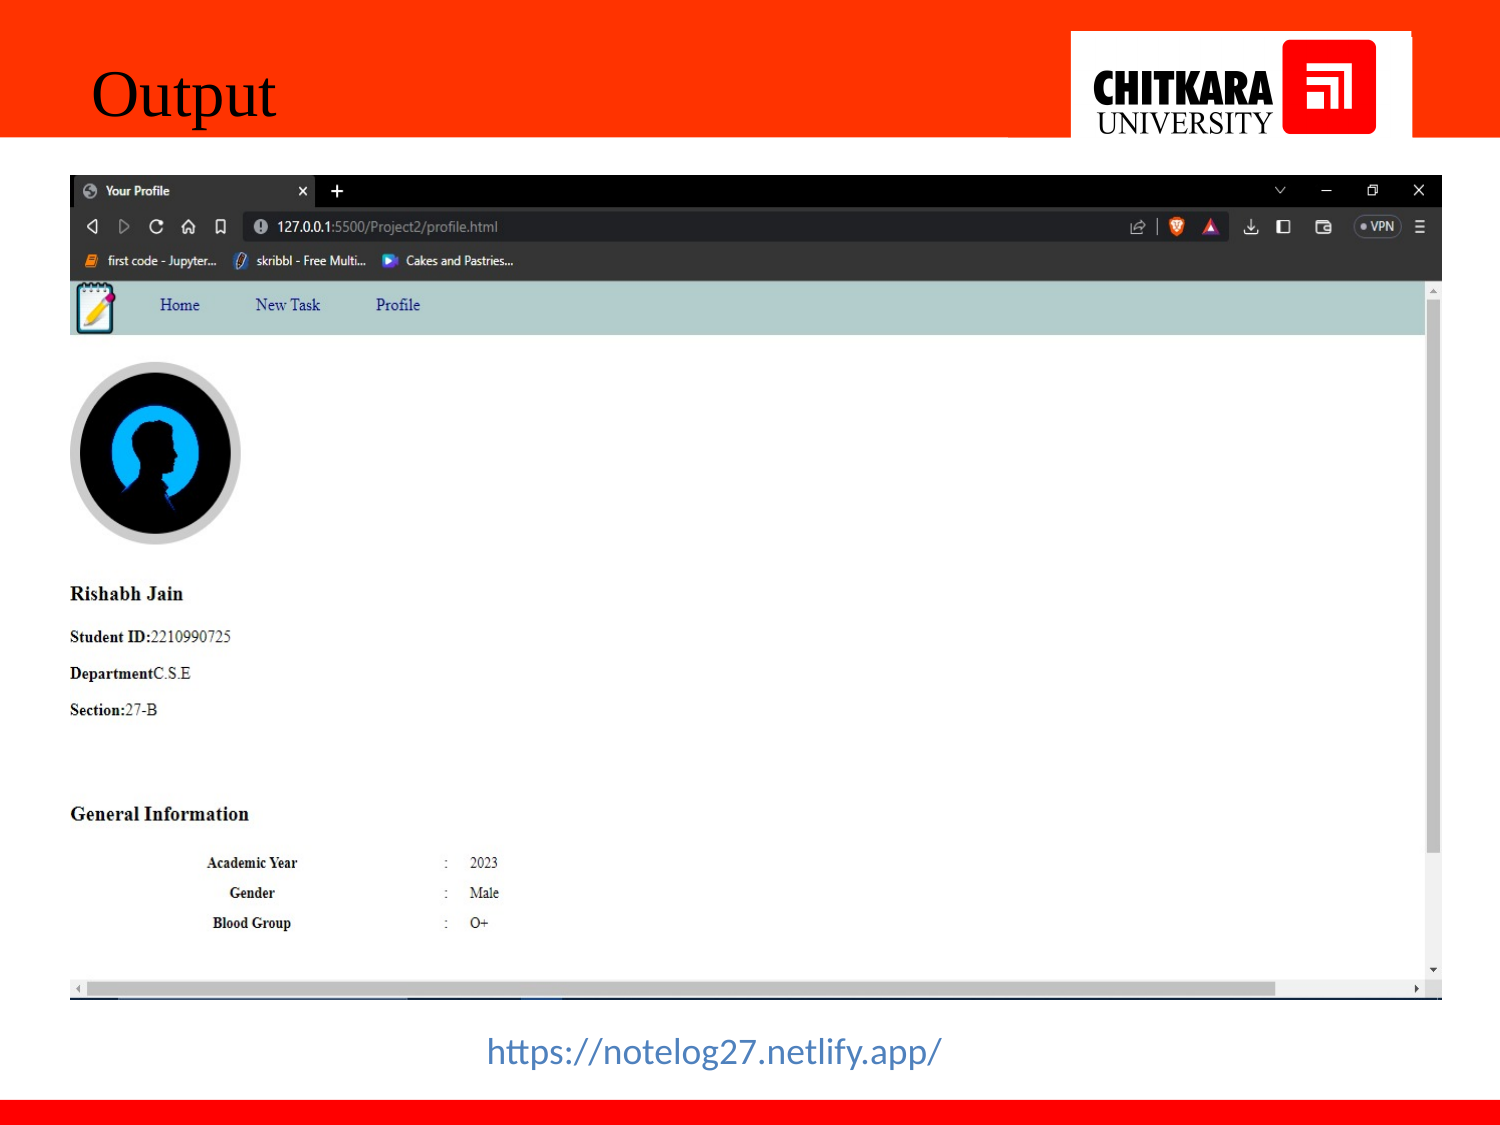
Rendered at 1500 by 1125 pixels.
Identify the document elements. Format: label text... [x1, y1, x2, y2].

picture [70, 175, 1442, 1000]
picture [1074, 37, 1391, 138]
text_box Output [76, 42, 963, 138]
text_box https://notelog27.netlify.app/ [471, 1019, 958, 1080]
